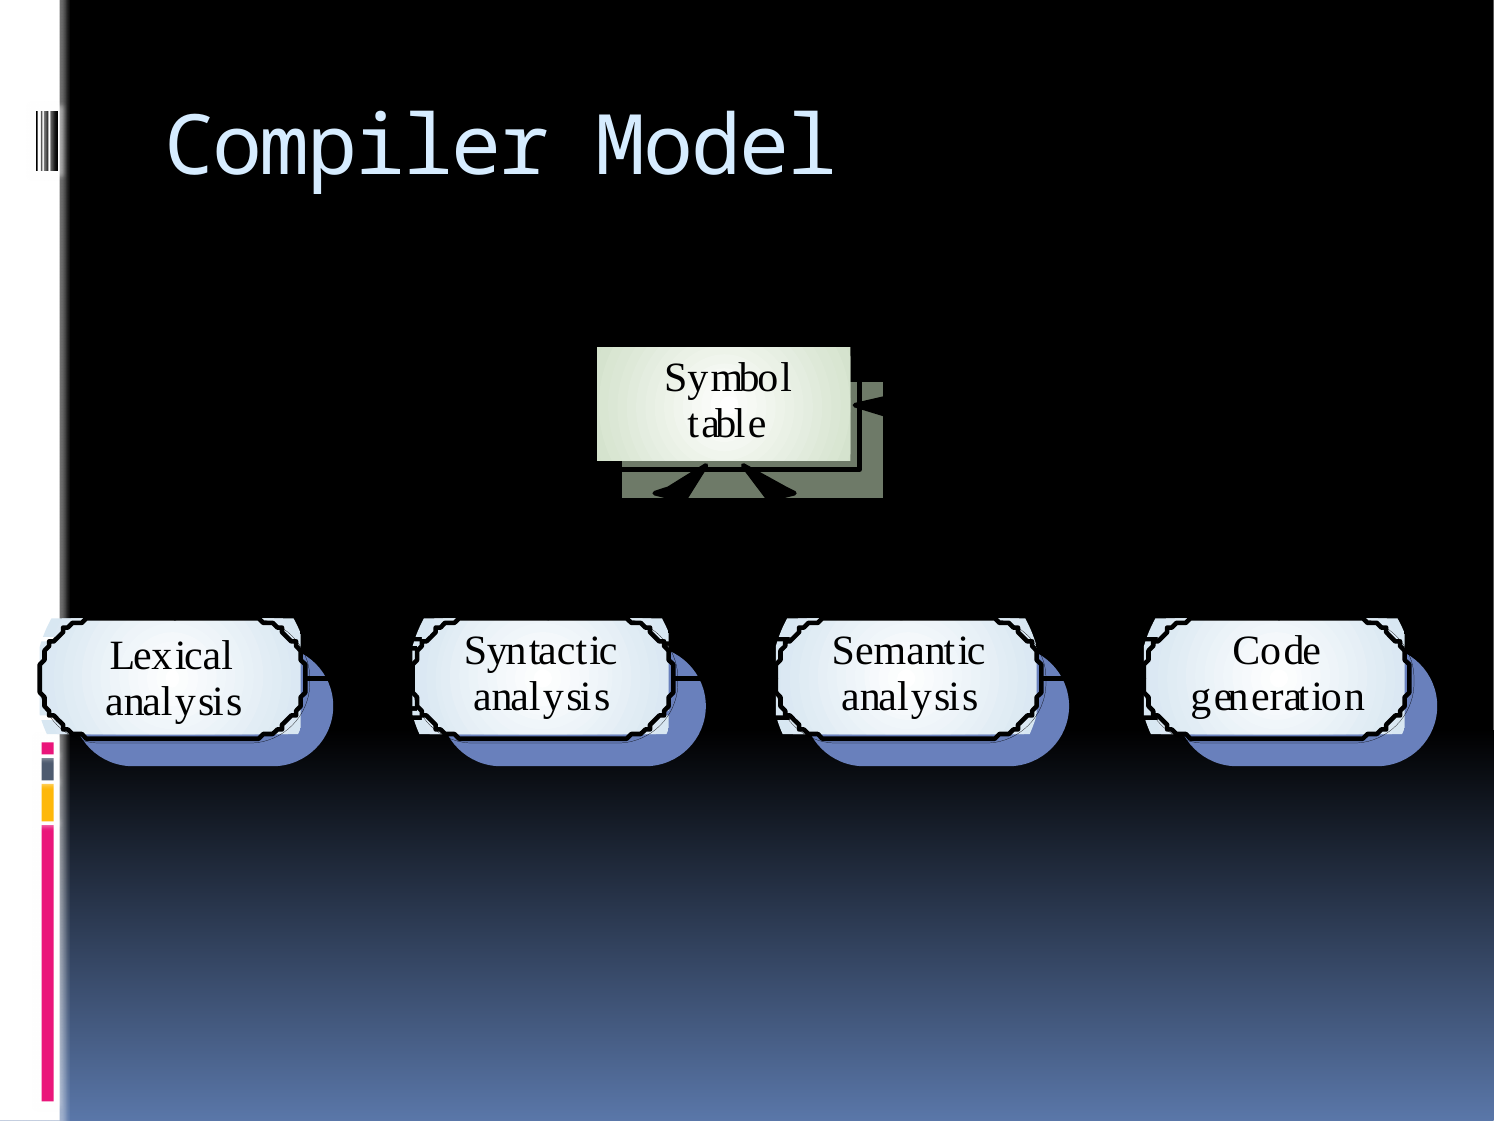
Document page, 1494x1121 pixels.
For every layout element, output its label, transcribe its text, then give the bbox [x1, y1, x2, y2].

title Compiler Model [149, 83, 1419, 234]
picture [34, 339, 1443, 823]
